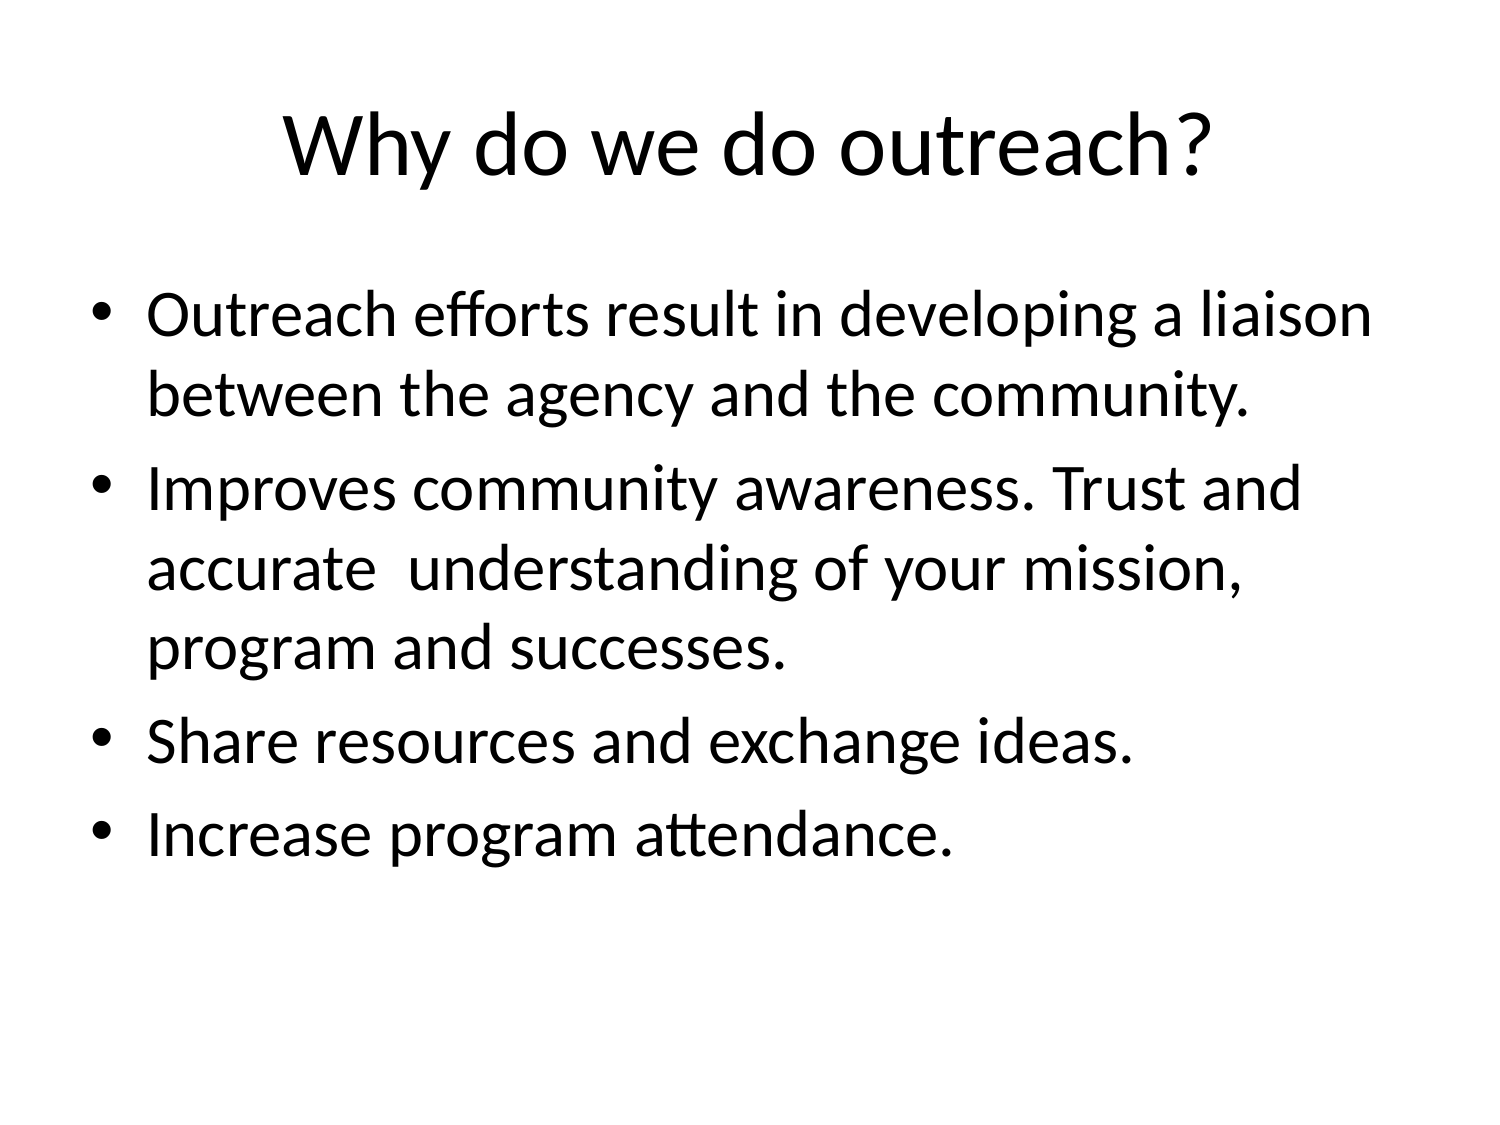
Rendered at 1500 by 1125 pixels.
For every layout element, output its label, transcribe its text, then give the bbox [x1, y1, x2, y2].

title Why do we do outreach? [75, 45, 1425, 233]
list Outreach efforts result in developing a liaison between the agency and the community. Improves community awareness. Trust and accurate understanding of your mission, program and successes. Share resources and exchange ideas. Increase program attendance. [75, 262, 1425, 1005]
